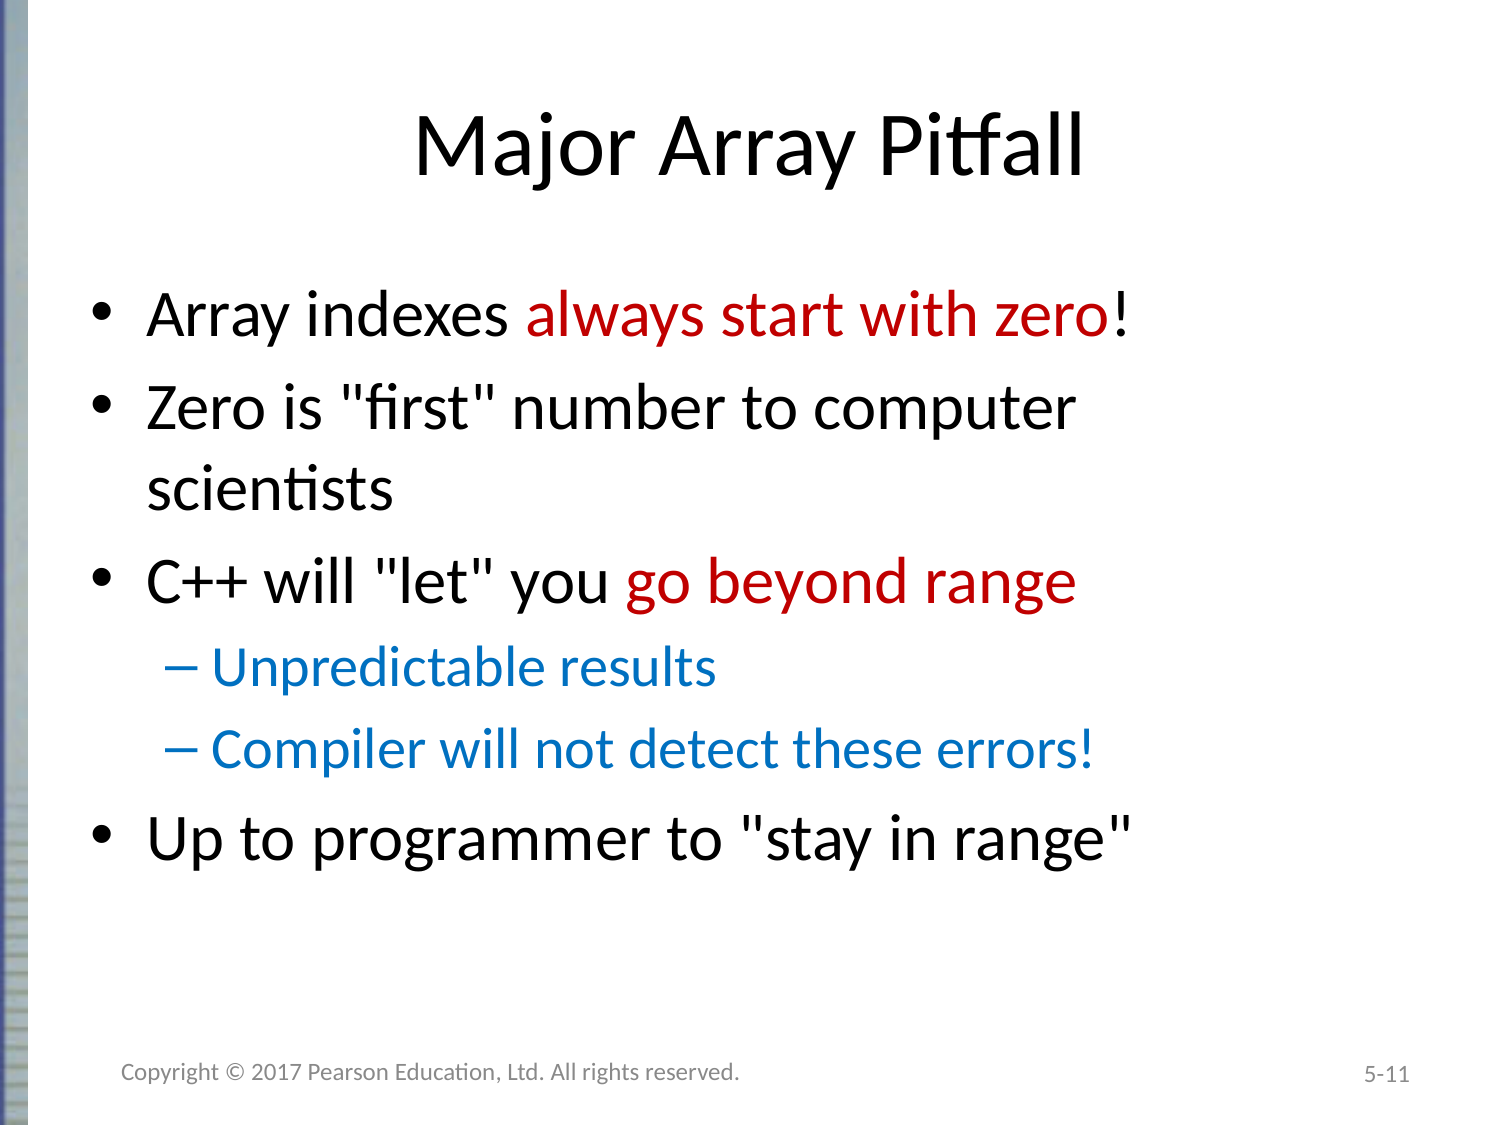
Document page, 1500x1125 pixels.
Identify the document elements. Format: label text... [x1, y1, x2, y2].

title Major Array Pitfall [75, 45, 1425, 233]
list Array indexes always start with zero! Zero is "first" number to computer scientists C++ will "let" you go beyond range Unpredictable results Compiler will not detect these errors! Up to programmer to "stay in range" [75, 262, 1425, 1005]
picture [0, 0, 28, 1125]
footer Copyright © 2017 Pearson Education, Ltd. All rights reserved. [75, 1040, 788, 1100]
slide_number 5-11 [1074, 1042, 1425, 1103]
